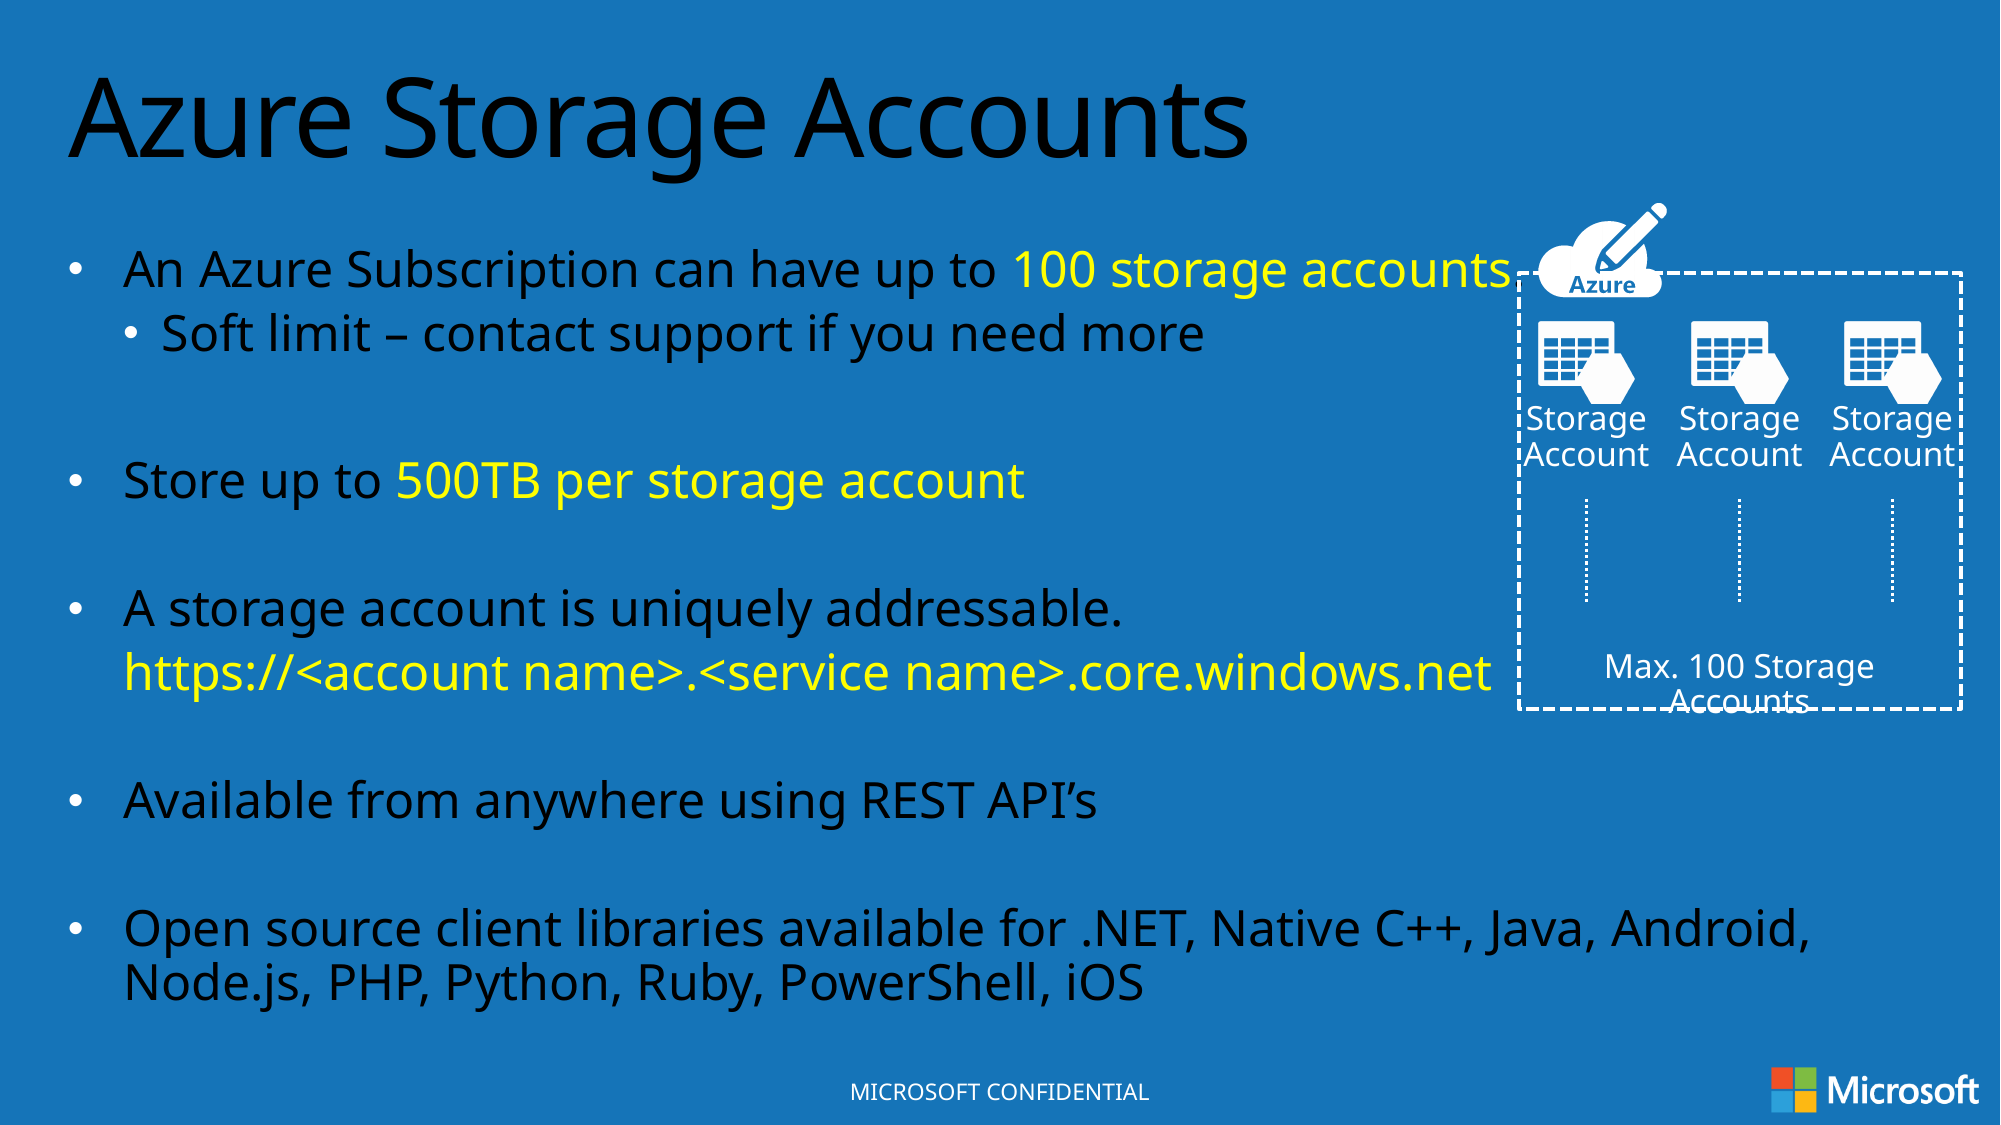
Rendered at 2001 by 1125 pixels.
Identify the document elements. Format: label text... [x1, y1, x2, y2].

list An Azure Subscription can have up to 100 storage accounts. Soft limit – contact support if you need more Store up to 500TB per storage account A storage account is uniquely addressable. https://<account name>.<service name>.core.windows.net Available from anywhere using REST API’s Open source client libraries available for .NET, Native C++, Java, Android, Node.js, PHP, Python, Ruby, PowerShell, iOS [43, 229, 1938, 960]
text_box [1489, 185, 1990, 711]
title Azure Storage Accounts [44, 47, 1938, 196]
picture [1770, 1066, 1980, 1113]
